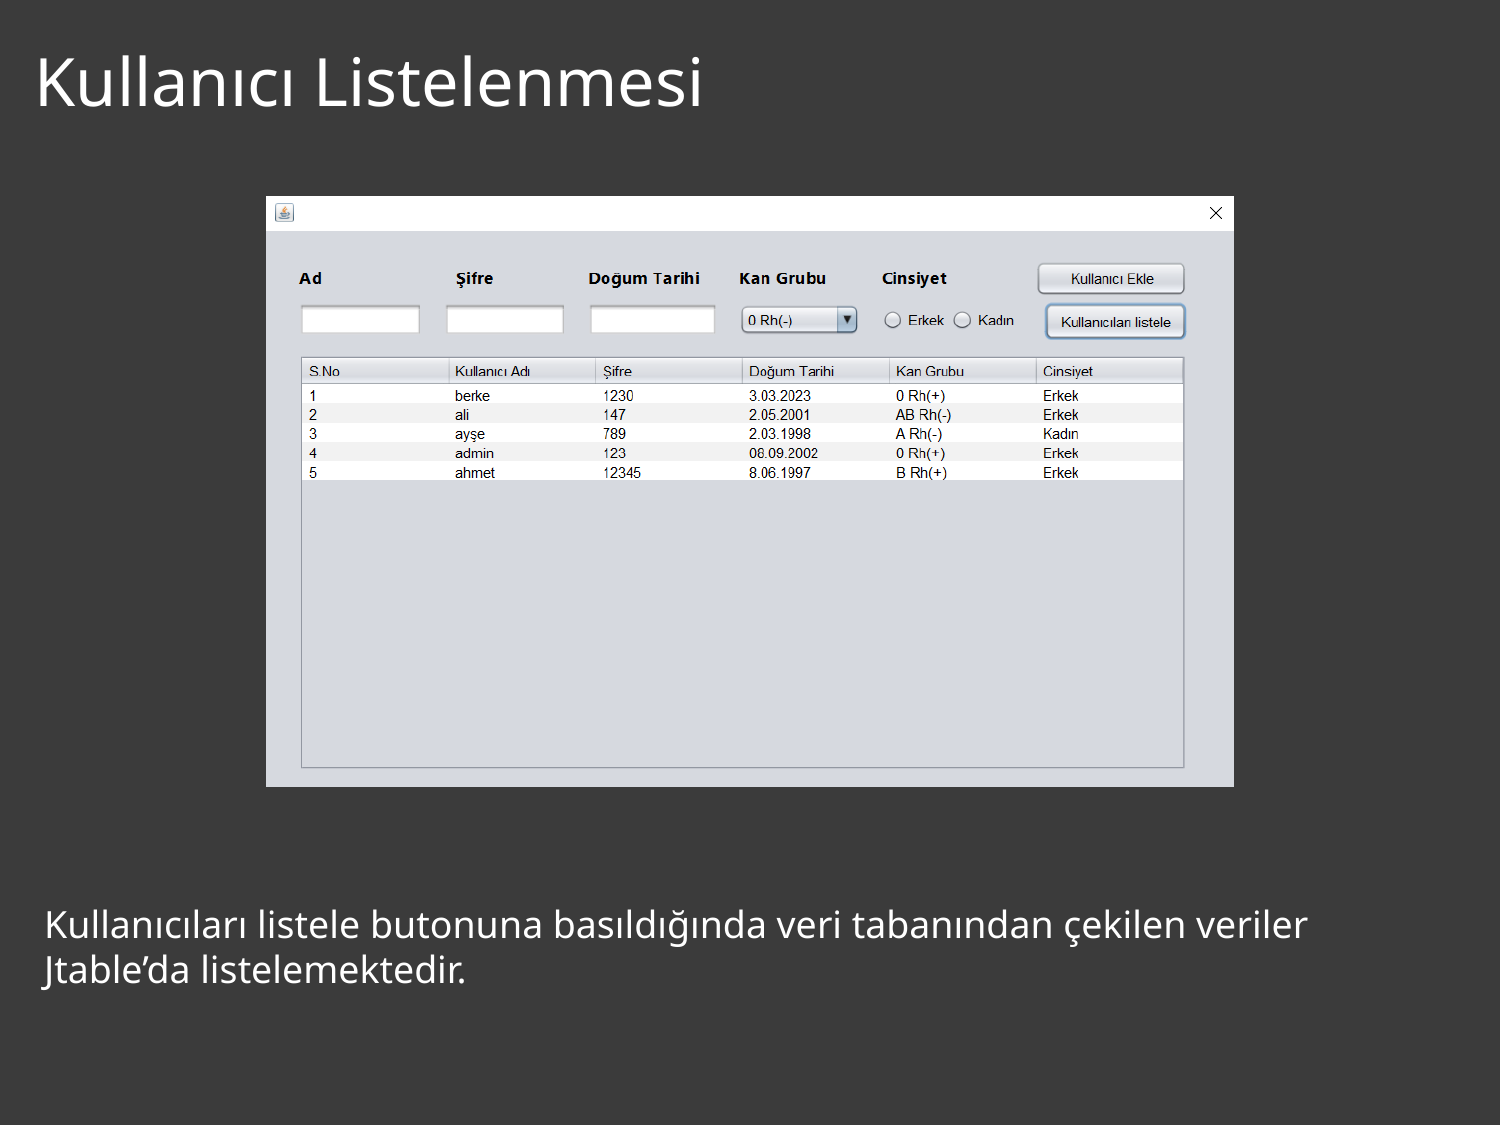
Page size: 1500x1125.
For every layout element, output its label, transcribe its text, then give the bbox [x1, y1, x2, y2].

picture [266, 195, 1234, 788]
text_box Kullanıcı Listelenmesi [19, 32, 721, 127]
text_box Kullanıcıları listele butonuna basıldığında veri tabanından çekilen veriler Jtable’da listelemektedir. [29, 893, 1458, 1043]
